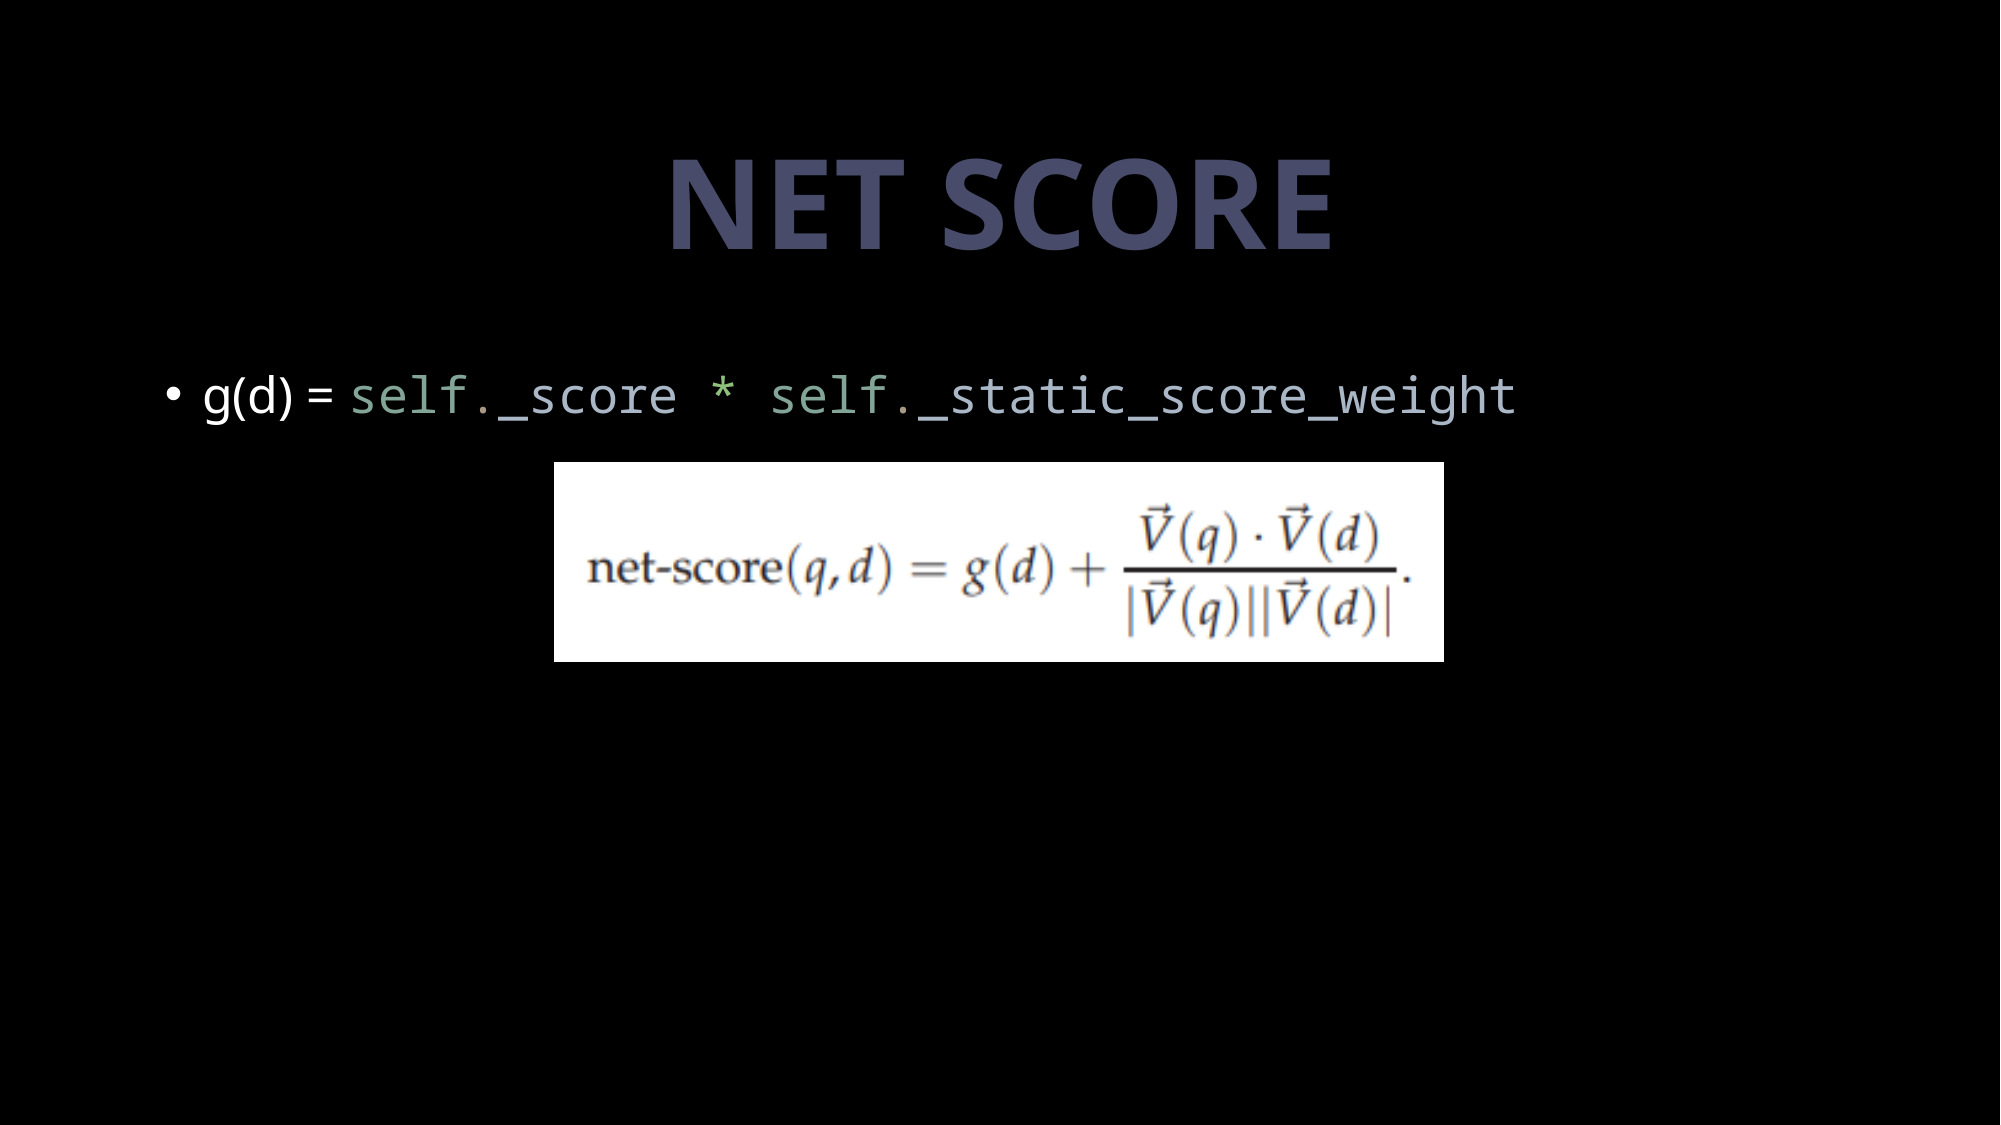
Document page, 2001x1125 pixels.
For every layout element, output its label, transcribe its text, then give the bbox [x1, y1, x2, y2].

list g(d) = self._score * self._static_score_weight [149, 343, 1849, 1125]
picture [553, 462, 1445, 663]
title Net score [0, 99, 2000, 318]
